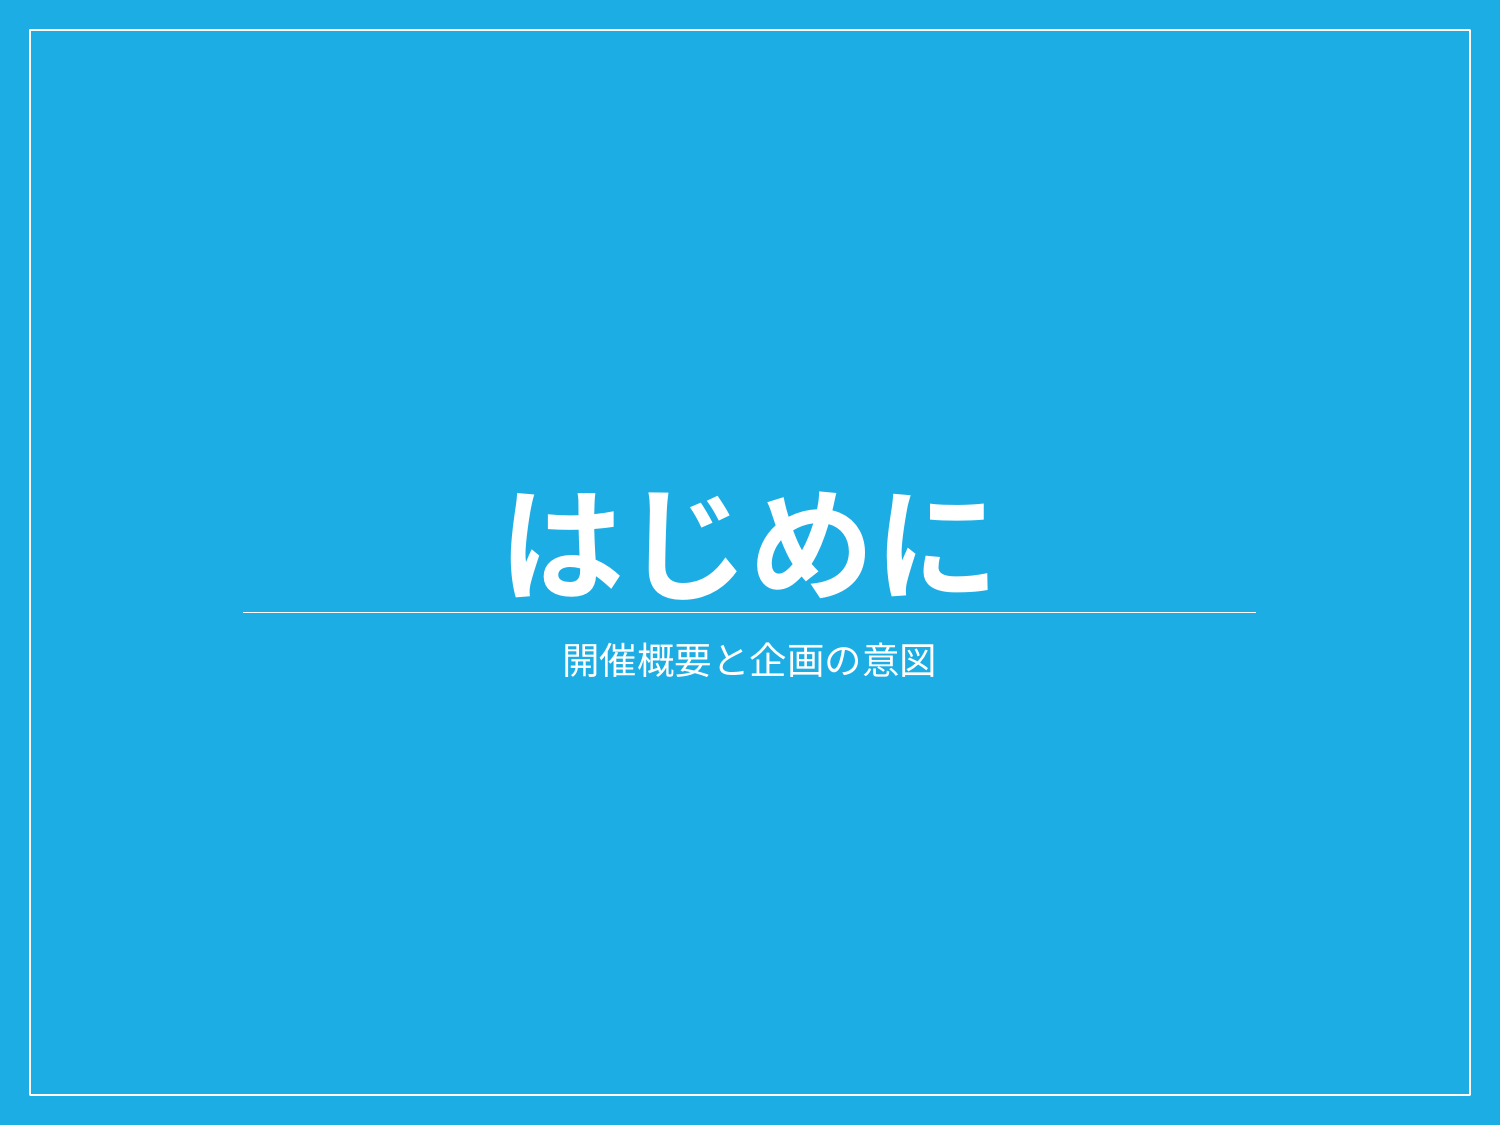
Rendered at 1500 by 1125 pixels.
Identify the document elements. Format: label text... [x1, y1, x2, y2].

title はじめに [136, 144, 1363, 625]
subtitle 開催概要と企画の意図 [210, 634, 1289, 863]
